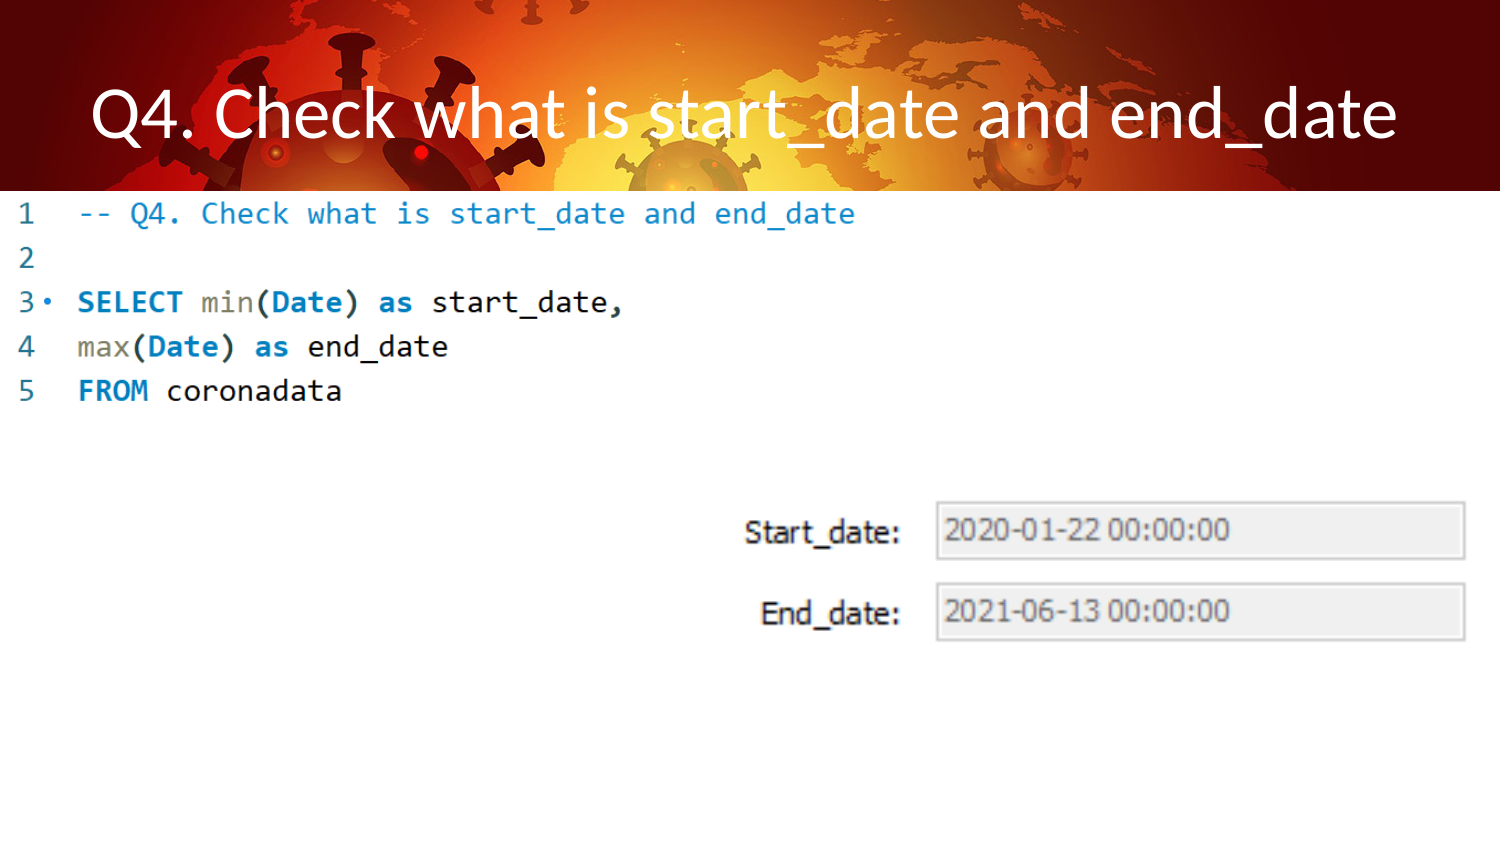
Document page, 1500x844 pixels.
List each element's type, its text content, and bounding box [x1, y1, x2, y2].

picture [0, 0, 1500, 844]
title Q4. Check what is start_date and end_date [75, 46, 1428, 172]
list [73, 221, 1427, 798]
